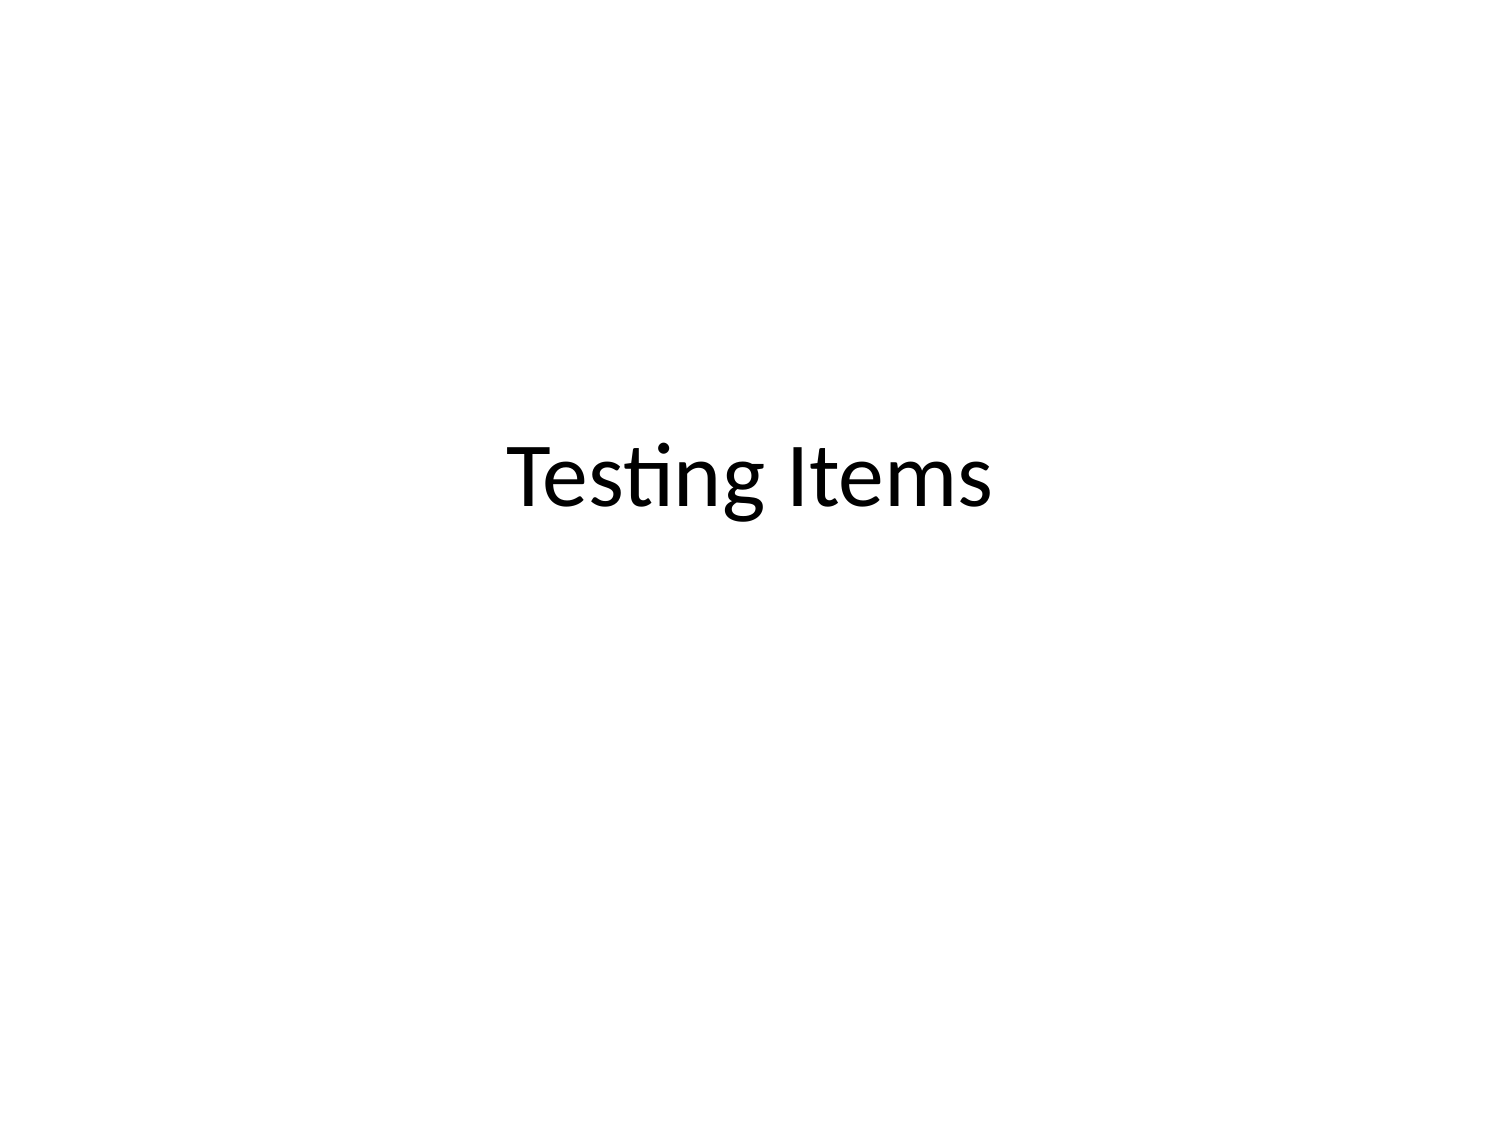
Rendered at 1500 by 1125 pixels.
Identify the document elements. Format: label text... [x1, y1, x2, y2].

title Testing Items [112, 349, 1388, 591]
